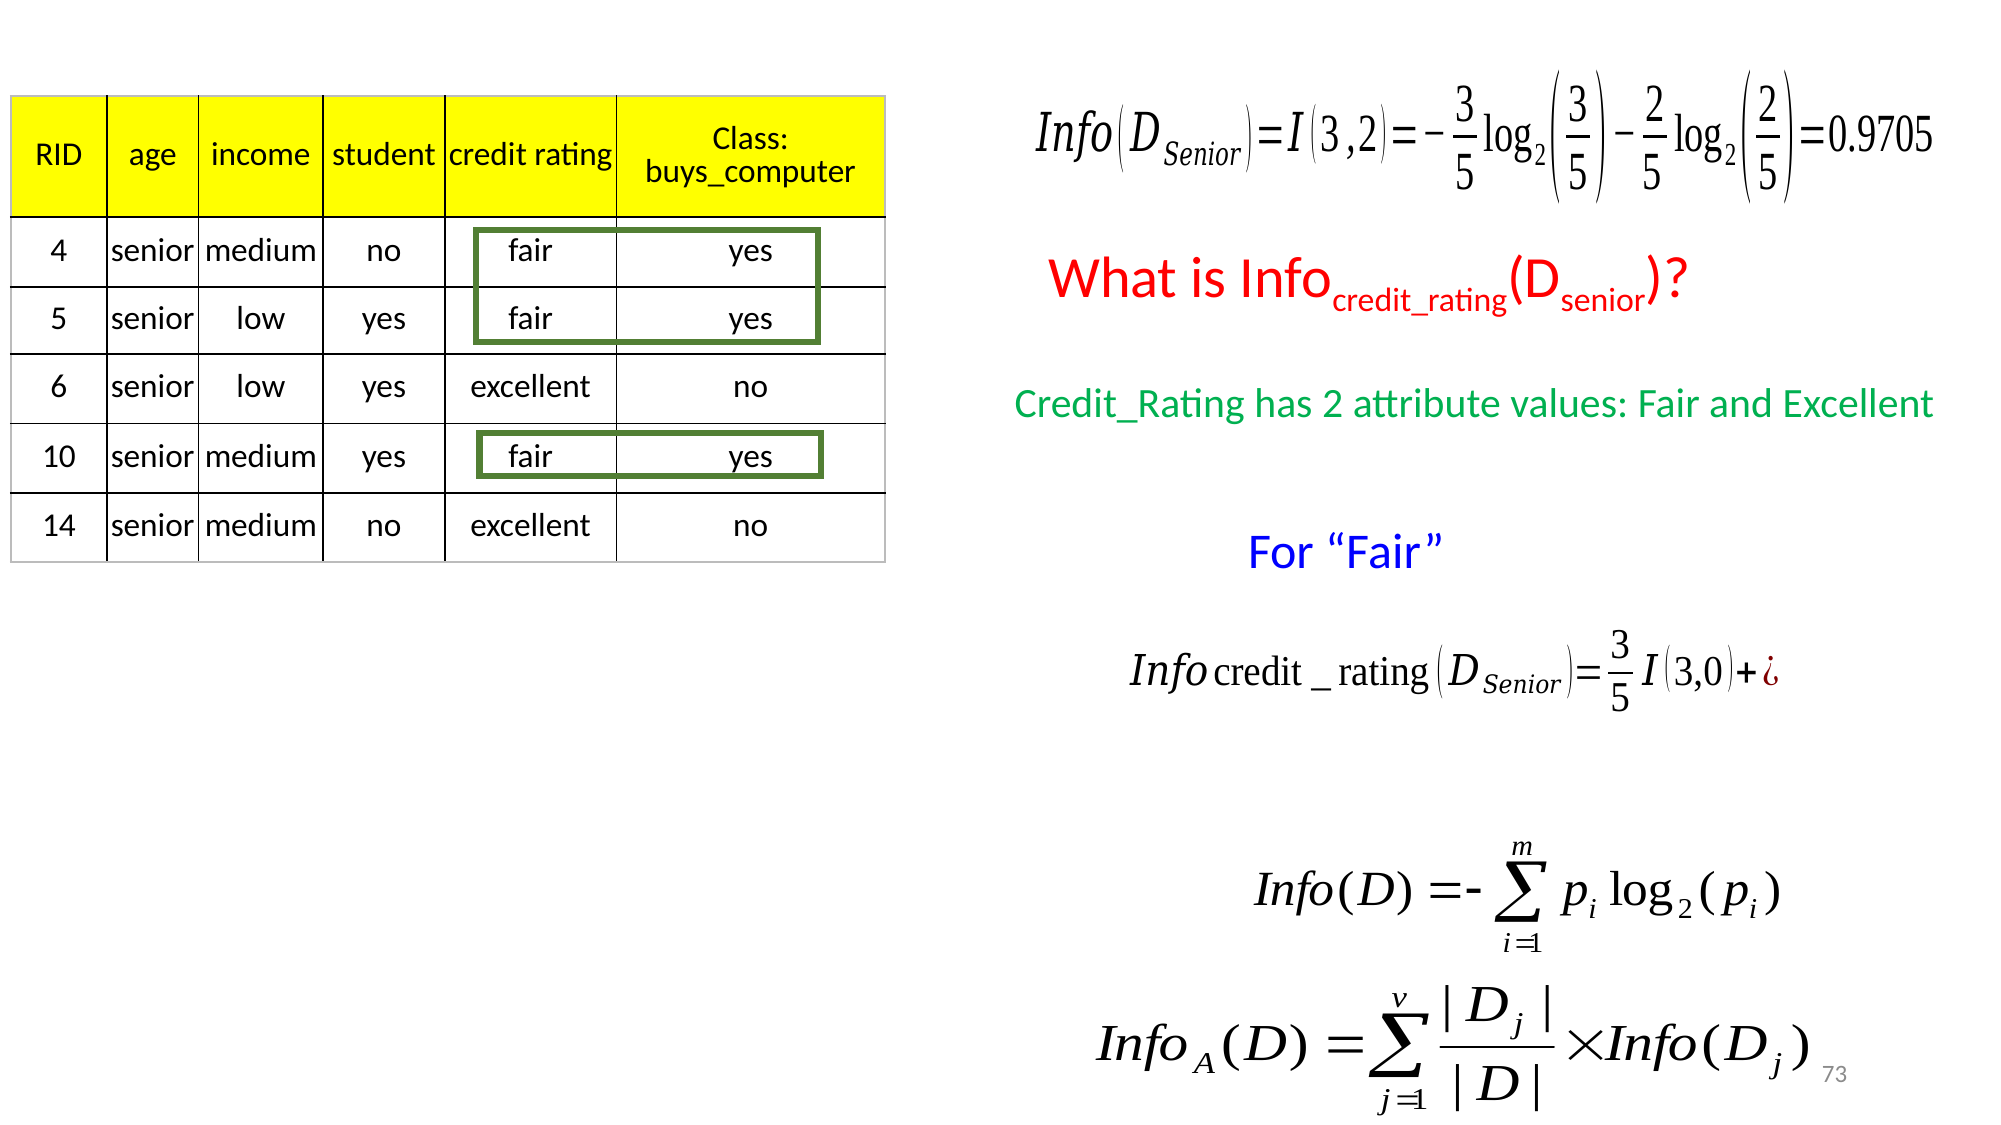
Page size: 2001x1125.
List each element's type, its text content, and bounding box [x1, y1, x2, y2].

text_box What is Infocredit_rating(Dsenior)? [1033, 231, 1863, 326]
table_cell senior [108, 424, 198, 492]
table_cell fair [446, 218, 616, 286]
table_cell no [617, 355, 884, 423]
text_box [475, 229, 819, 343]
table_header RID [12, 97, 106, 216]
table_cell yes [324, 355, 444, 423]
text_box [1084, 969, 1823, 1125]
table_cell yes [617, 288, 884, 353]
table_cell yes [617, 424, 884, 492]
table_cell fair [446, 424, 616, 492]
table_cell 14 [12, 494, 106, 561]
table_cell fair [446, 288, 616, 353]
table_cell 6 [12, 355, 106, 423]
table_cell yes [324, 288, 444, 353]
slide_number 73 [1823, 1042, 1863, 1103]
table_cell no [324, 218, 444, 286]
table_cell medium [199, 494, 322, 561]
table_cell medium [199, 424, 322, 492]
table_cell low [199, 355, 322, 423]
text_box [1244, 823, 1789, 964]
table_header age [108, 97, 198, 216]
table_cell yes [617, 218, 884, 286]
table_cell no [324, 494, 444, 561]
text_box [478, 432, 822, 477]
table_cell senior [108, 288, 198, 353]
table_cell low [199, 288, 322, 353]
table_cell 5 [12, 288, 106, 353]
table_header student [324, 97, 444, 216]
table_header credit rating [446, 97, 616, 216]
table_cell senior [108, 494, 198, 561]
table_cell medium [199, 218, 322, 286]
table_cell senior [108, 355, 198, 423]
table_cell no [617, 494, 884, 561]
table_cell 4 [12, 218, 106, 286]
table_cell 10 [12, 424, 106, 492]
table_header Class: buys_computer [617, 97, 884, 216]
text_box Credit_Rating has 2 attribute values: Fair and Excellent [999, 368, 1990, 434]
table_cell yes [324, 424, 444, 492]
table_cell excellent [446, 494, 616, 561]
table_header income [199, 97, 322, 216]
table_cell senior [108, 218, 198, 286]
table_cell excellent [446, 355, 616, 423]
text_box For “Fair” [1233, 511, 1569, 586]
